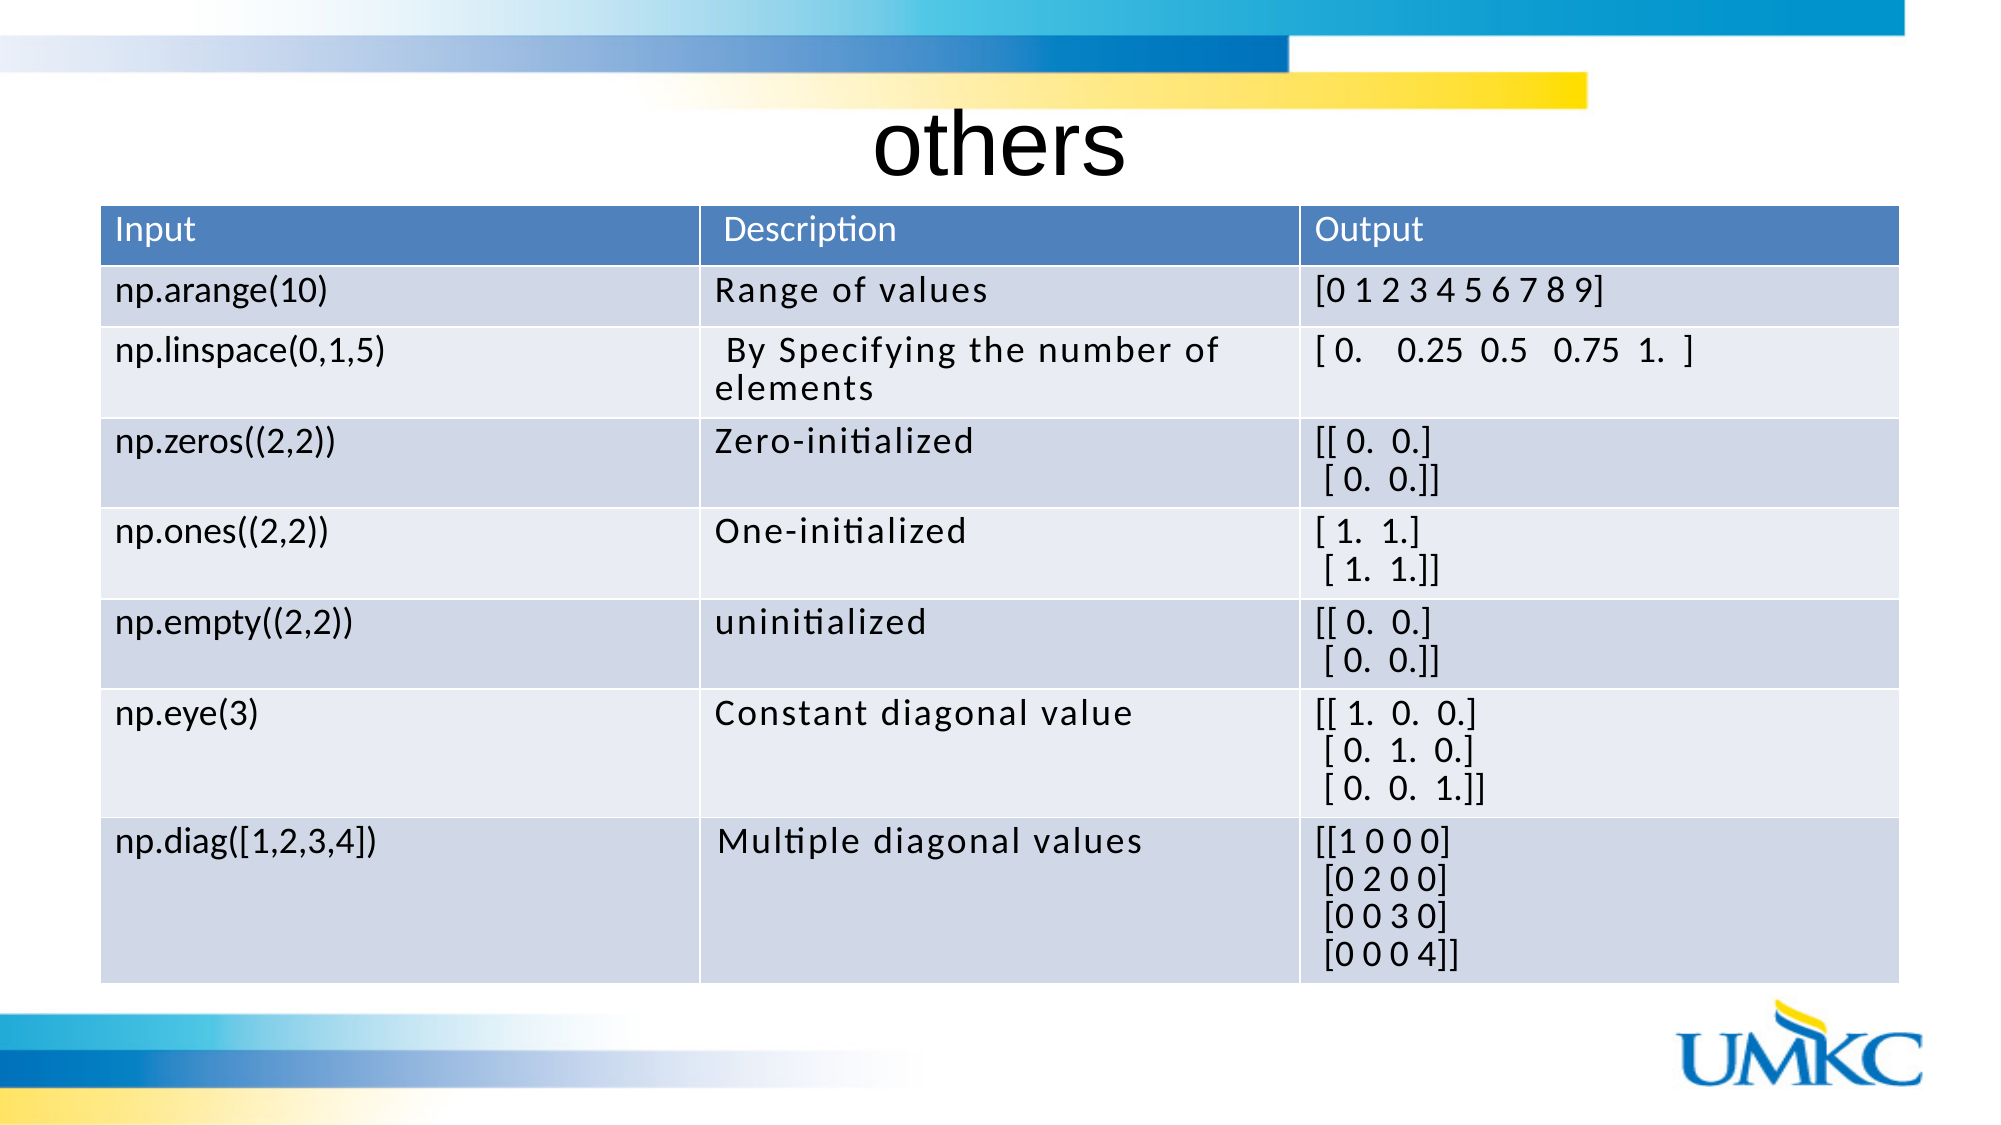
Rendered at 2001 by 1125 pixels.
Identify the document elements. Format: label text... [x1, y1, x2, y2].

picture [0, 0, 2001, 1125]
table_cell By Specifying the number of elements [701, 328, 1299, 417]
table_cell np.empty((2,2)) [101, 600, 699, 688]
table_cell np.linspace(0,1,5) [101, 328, 699, 417]
table_cell One-initialized [701, 509, 1299, 598]
table_cell np.zeros((2,2)) [101, 419, 699, 507]
table_cell [[ 1. 0. 0.] [ 0. 1. 0.] [ 0. 0. 1.]] [1301, 690, 1899, 817]
table_cell [[1 0 0 0] [0 2 0 0] [0 0 3 0] [0 0 0 4]] [1301, 818, 1899, 983]
table_header Description [701, 206, 1299, 265]
title others [99, 45, 1900, 205]
table_cell np.eye(3) [101, 690, 699, 817]
table_cell Range of values [701, 267, 1299, 326]
table_cell [[ 0. 0.] [ 0. 0.]] [1301, 600, 1899, 688]
table_header Output [1301, 206, 1899, 265]
table_cell [[ 0. 0.] [ 0. 0.]] [1301, 419, 1899, 507]
table_cell Zero-initialized [701, 419, 1299, 507]
table_cell [0 1 2 3 4 5 6 7 8 9] [1301, 267, 1899, 326]
table_cell np.diag([1,2,3,4]) [101, 818, 699, 983]
table_cell uninitialized [701, 600, 1299, 688]
table_cell np.arange(10) [101, 267, 699, 326]
table_header Input [101, 206, 699, 265]
table_cell Multiple diagonal values [701, 818, 1299, 983]
table_cell [ 1. 1.] [ 1. 1.]] [1301, 509, 1899, 598]
table_cell Constant diagonal value [701, 690, 1299, 817]
table_cell np.ones((2,2)) [101, 509, 699, 598]
table_cell [ 0. 0.25 0.5 0.75 1. ] [1301, 328, 1899, 417]
